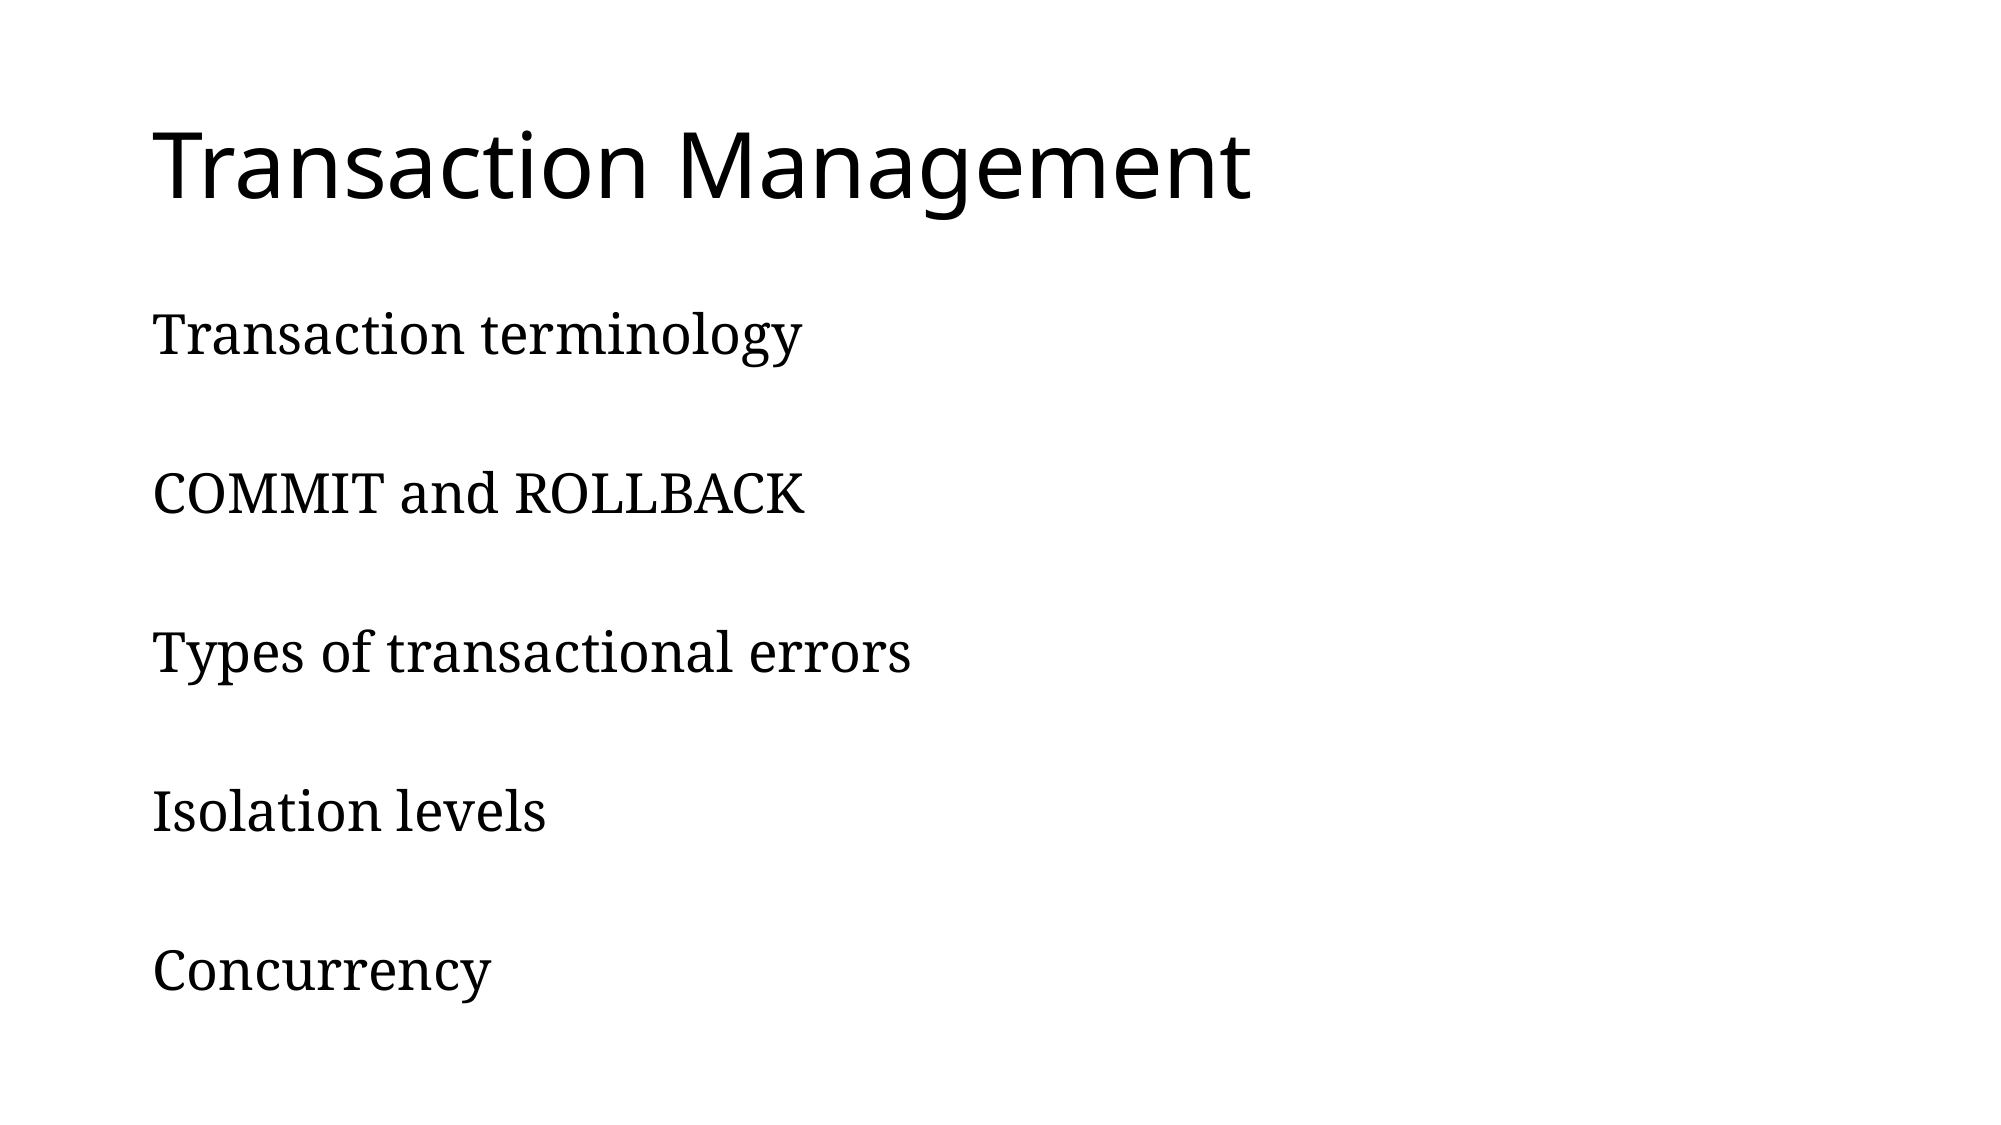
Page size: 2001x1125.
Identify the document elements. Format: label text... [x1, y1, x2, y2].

list Transaction terminology COMMIT and ROLLBACK Types of transactional errors Isolation levels Concurrency [137, 299, 1863, 1014]
title Transaction Management [137, 59, 1863, 278]
